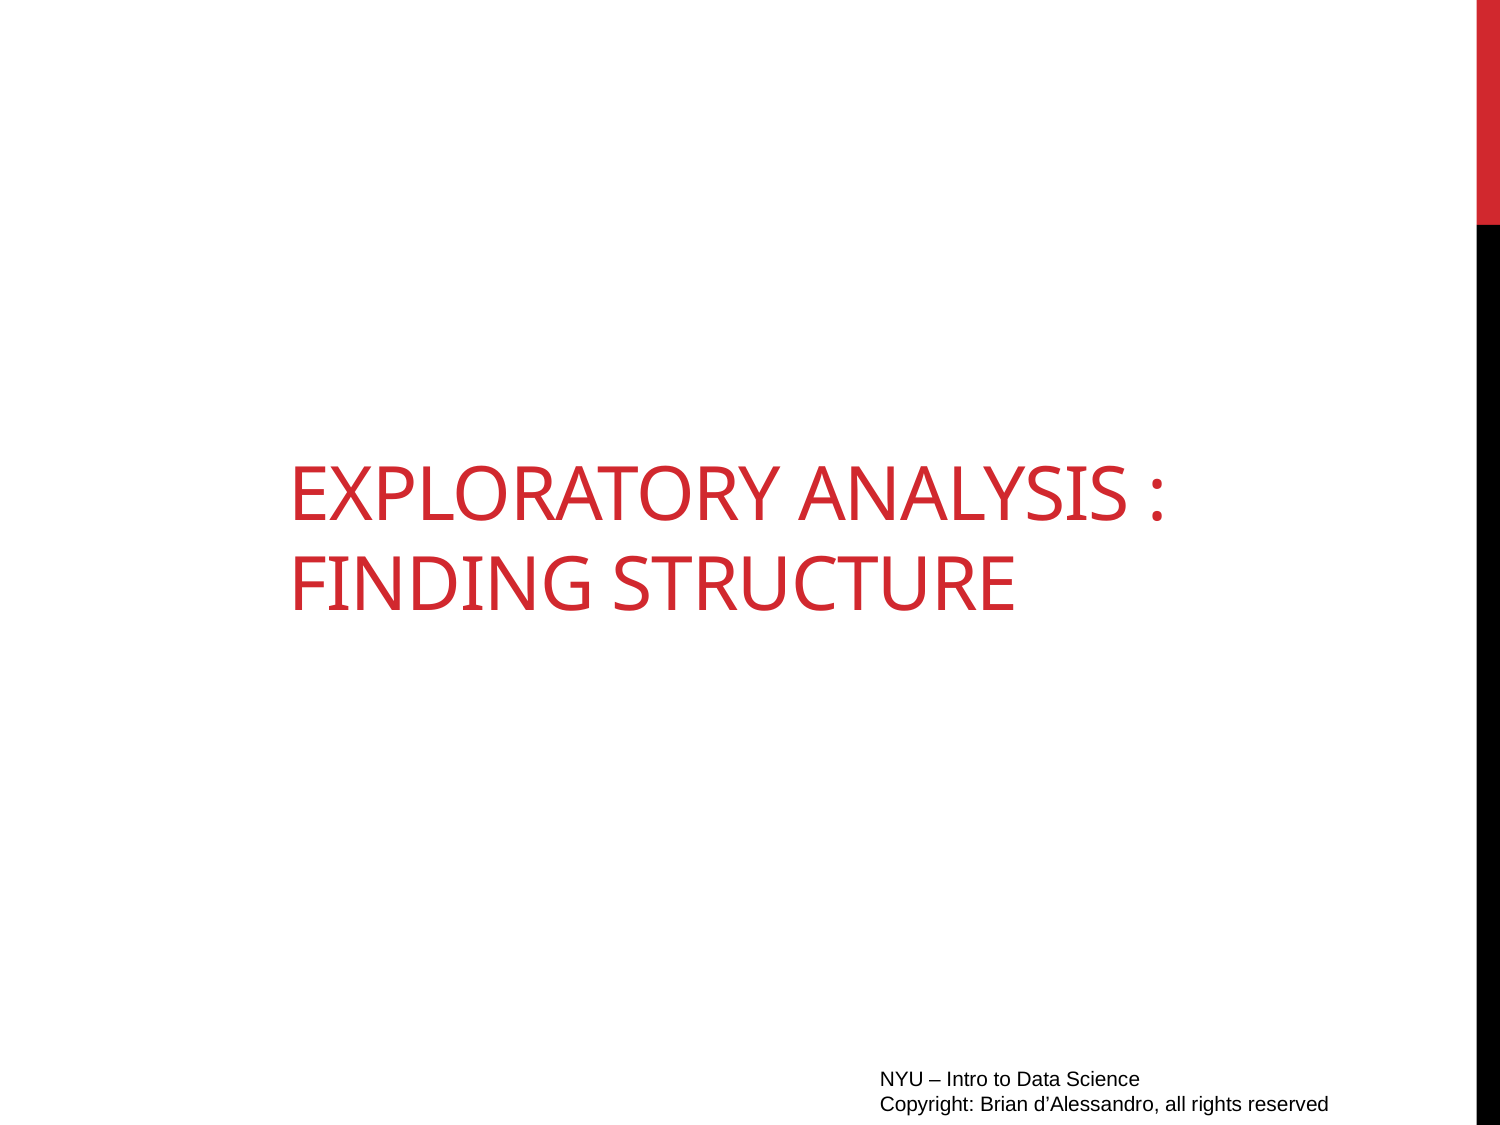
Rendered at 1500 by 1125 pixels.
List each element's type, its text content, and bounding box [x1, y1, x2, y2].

title Exploratory analysis : Finding structure [273, 408, 1337, 634]
